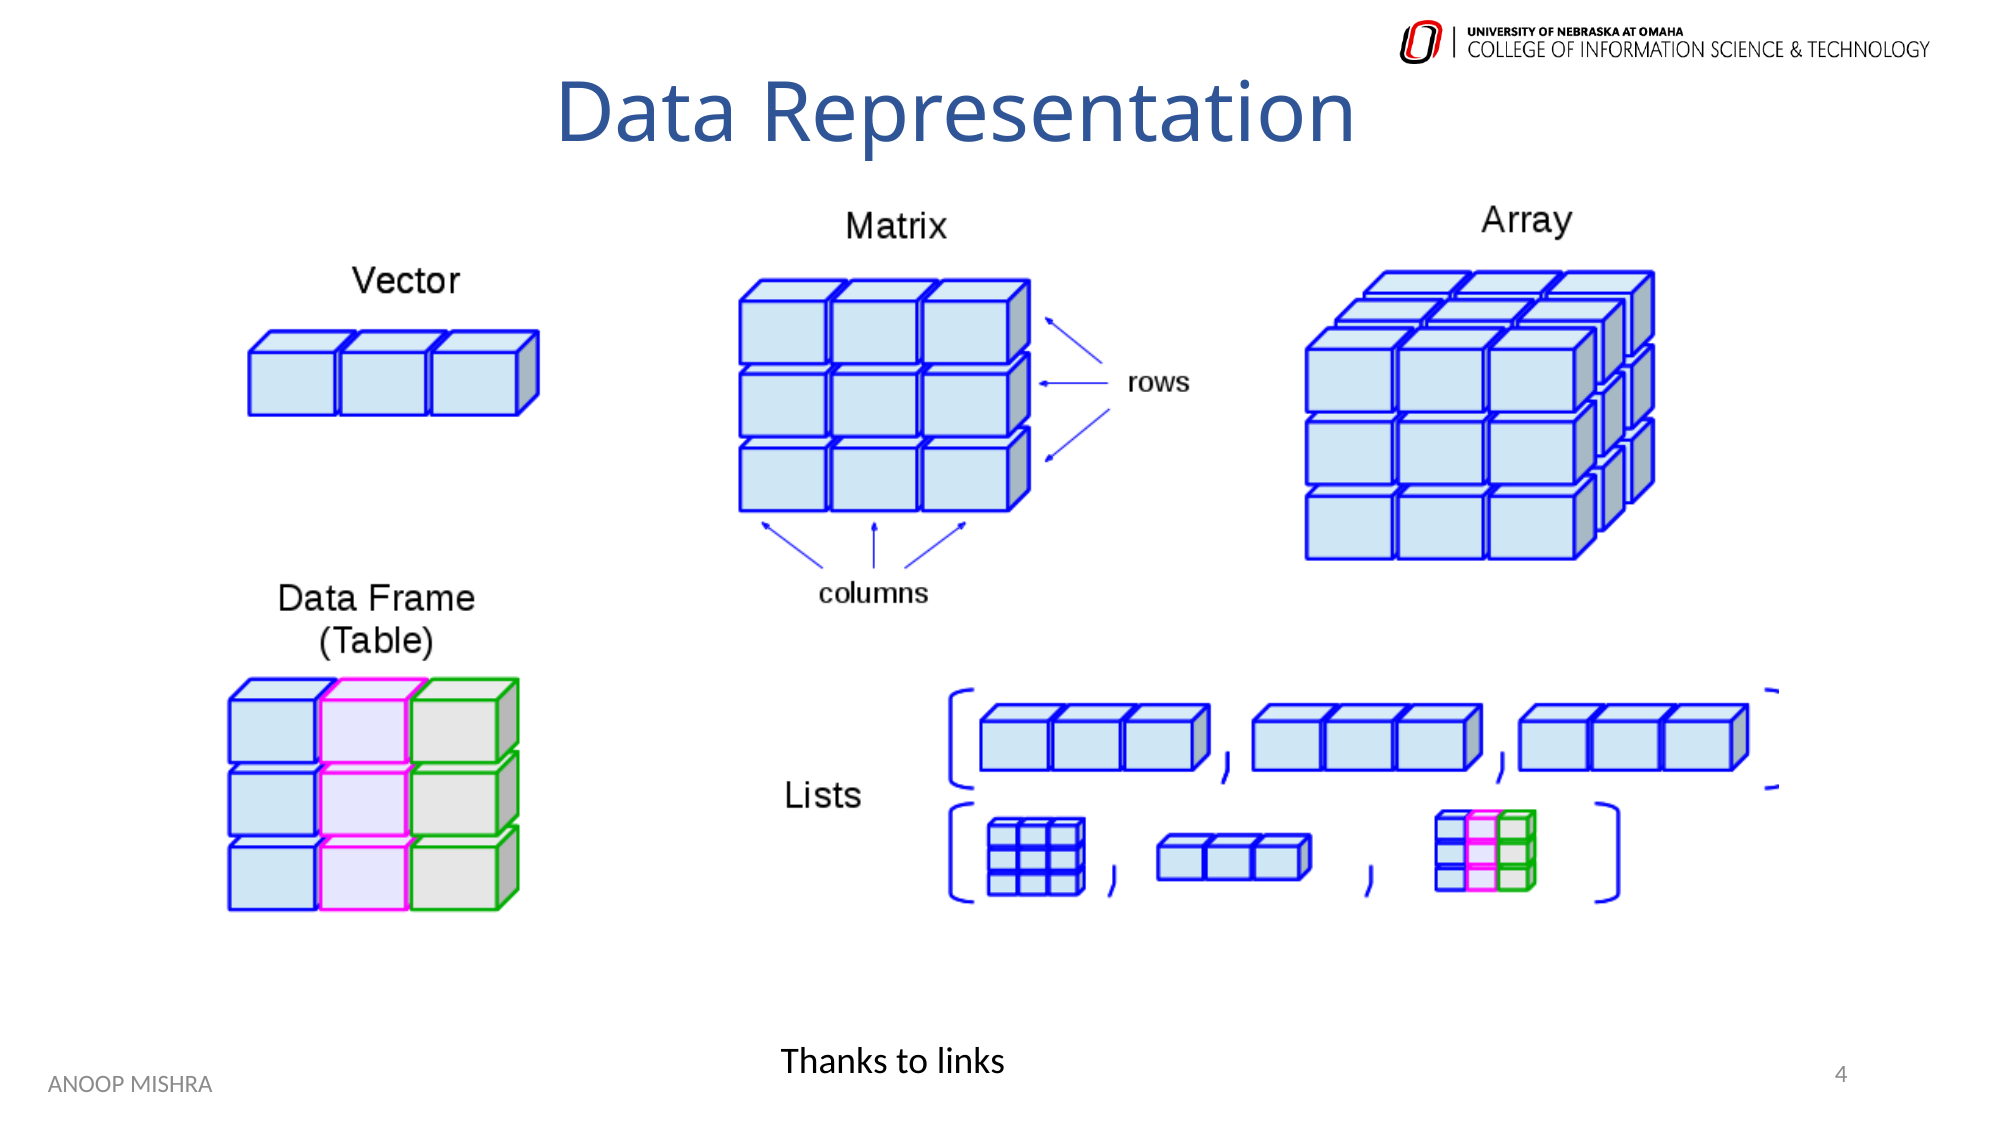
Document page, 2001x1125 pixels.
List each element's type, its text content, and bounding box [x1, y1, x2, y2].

picture [1382, 0, 1988, 75]
text_box Thanks to links [765, 1028, 1021, 1089]
slide_number 4 [1412, 1042, 1863, 1103]
picture [221, 173, 1779, 952]
footer ANOOP MISHRA [11, 1052, 249, 1113]
text_box Data Representation [475, 0, 1438, 168]
